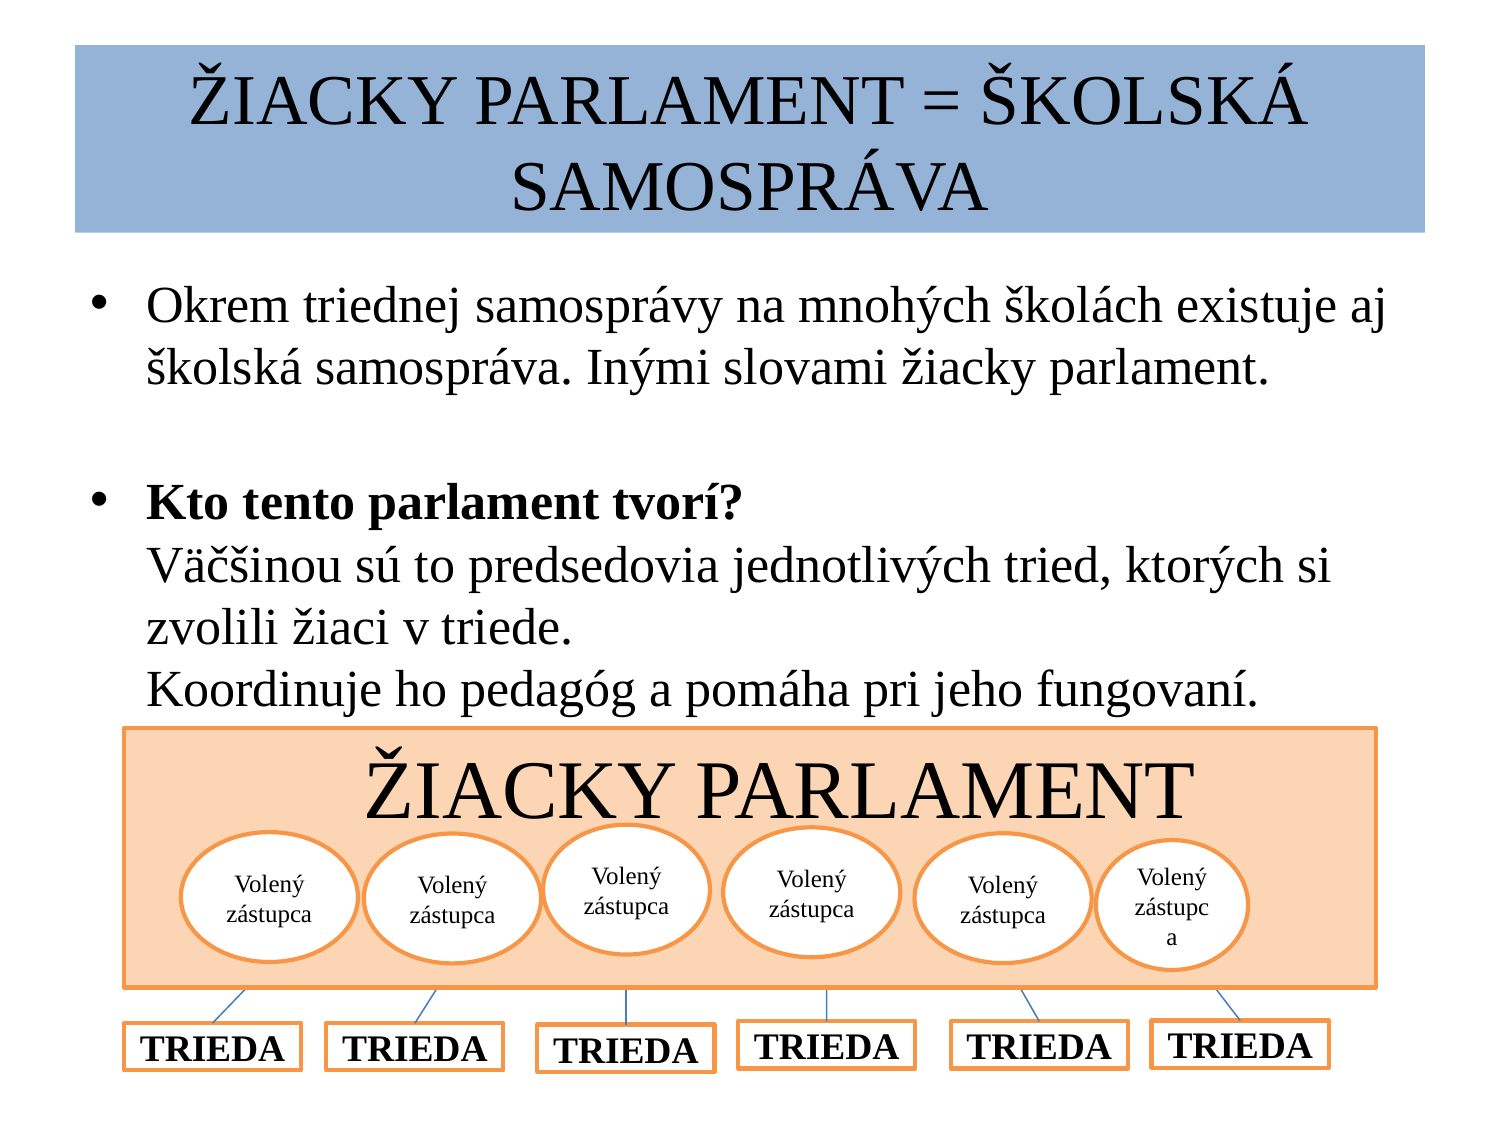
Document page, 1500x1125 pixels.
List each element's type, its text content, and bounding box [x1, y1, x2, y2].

text_box Volený zástupca [721, 825, 903, 960]
text_box Volený zástupca [912, 831, 1094, 964]
text_box Volený zástupca [541, 822, 713, 957]
text_box TRIEDA [1149, 1018, 1331, 1070]
text_box TRIEDA [535, 1022, 717, 1074]
text_box Volený zástupca [178, 829, 361, 947]
title ŽIACKY PARLAMENT = ŠKOLSKÁ SAMOSPRÁVA [75, 45, 1425, 233]
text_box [414, 904, 491, 1024]
text_box ŽIACKY PARLAMENT [122, 726, 1378, 990]
text_box TRIEDA [949, 1019, 1130, 1071]
text_box TRIEDA [736, 1019, 917, 1071]
text_box Volený zástupca [1093, 837, 1251, 969]
list Okrem triednej samosprávy na mnohých školách existuje aj školská samospráva. Inými slovami žiacky parlament. Kto tento parlament tvorí? Väčšinou sú to predsedovia jednotlivých tried, ktorých si zvolili žiaci v triede. Koordinuje ho pedagóg a pomáha pri jeho fungovaní. [75, 262, 1425, 1083]
text_box TRIEDA [122, 1021, 303, 1072]
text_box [1151, 904, 1241, 1021]
text_box Volený zástupca [361, 831, 544, 958]
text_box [212, 904, 327, 1024]
text_box TRIEDA [324, 1021, 505, 1072]
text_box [985, 928, 1040, 1022]
